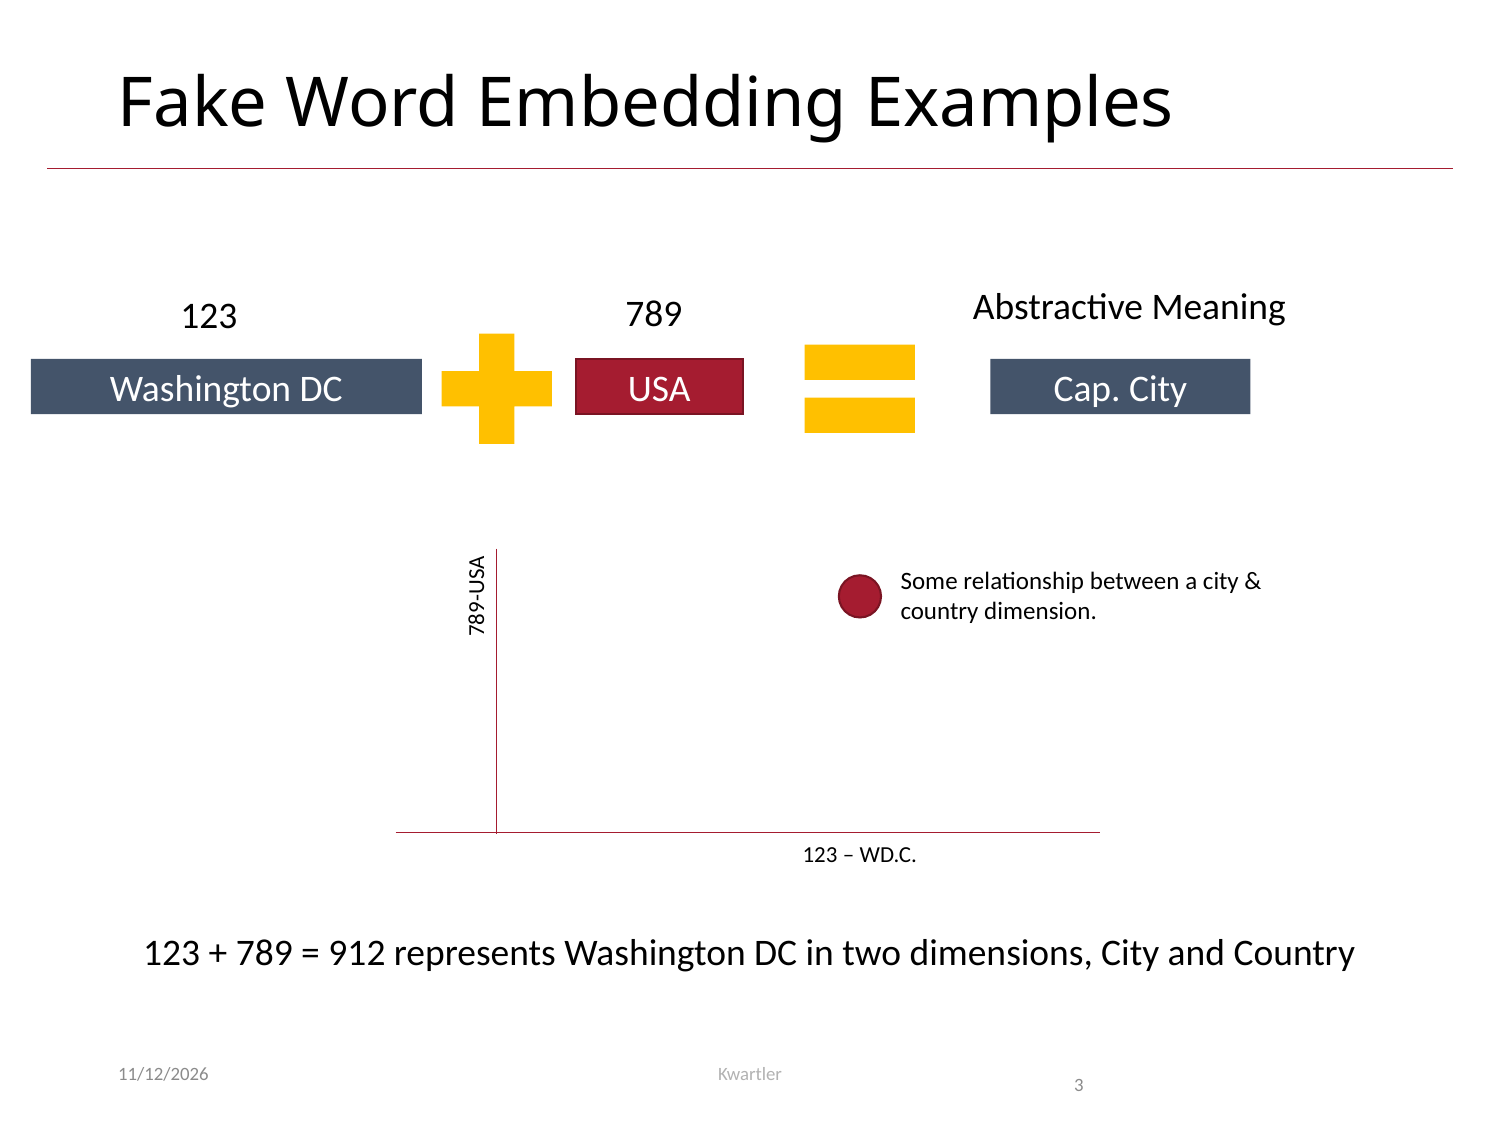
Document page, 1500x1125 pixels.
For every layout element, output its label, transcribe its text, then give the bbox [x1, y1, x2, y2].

text_box 123 – WD.C. [787, 833, 933, 875]
text_box Cap. City [989, 358, 1251, 415]
text_box Washington DC [30, 358, 423, 415]
footer Kwartler [496, 1042, 1004, 1103]
slide_number 3 [1059, 1042, 1200, 1103]
text_box [804, 344, 916, 381]
text_box USA [575, 358, 744, 415]
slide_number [103, 1042, 441, 1103]
text_box [837, 574, 883, 619]
text_box [804, 397, 916, 434]
text_box Some relationship between a city & country dimension. [885, 557, 1314, 632]
text_box 789 [610, 281, 698, 341]
title Fake Word Embedding Examples [103, 59, 1397, 157]
text_box Abstractive Meaning [958, 274, 1302, 335]
text_box 789-USA [453, 541, 497, 652]
text_box 123 [165, 284, 253, 344]
text_box 123 + 789 = 912 represents Washington DC in two dimensions, City and Country [128, 920, 1372, 981]
text_box [441, 333, 553, 445]
